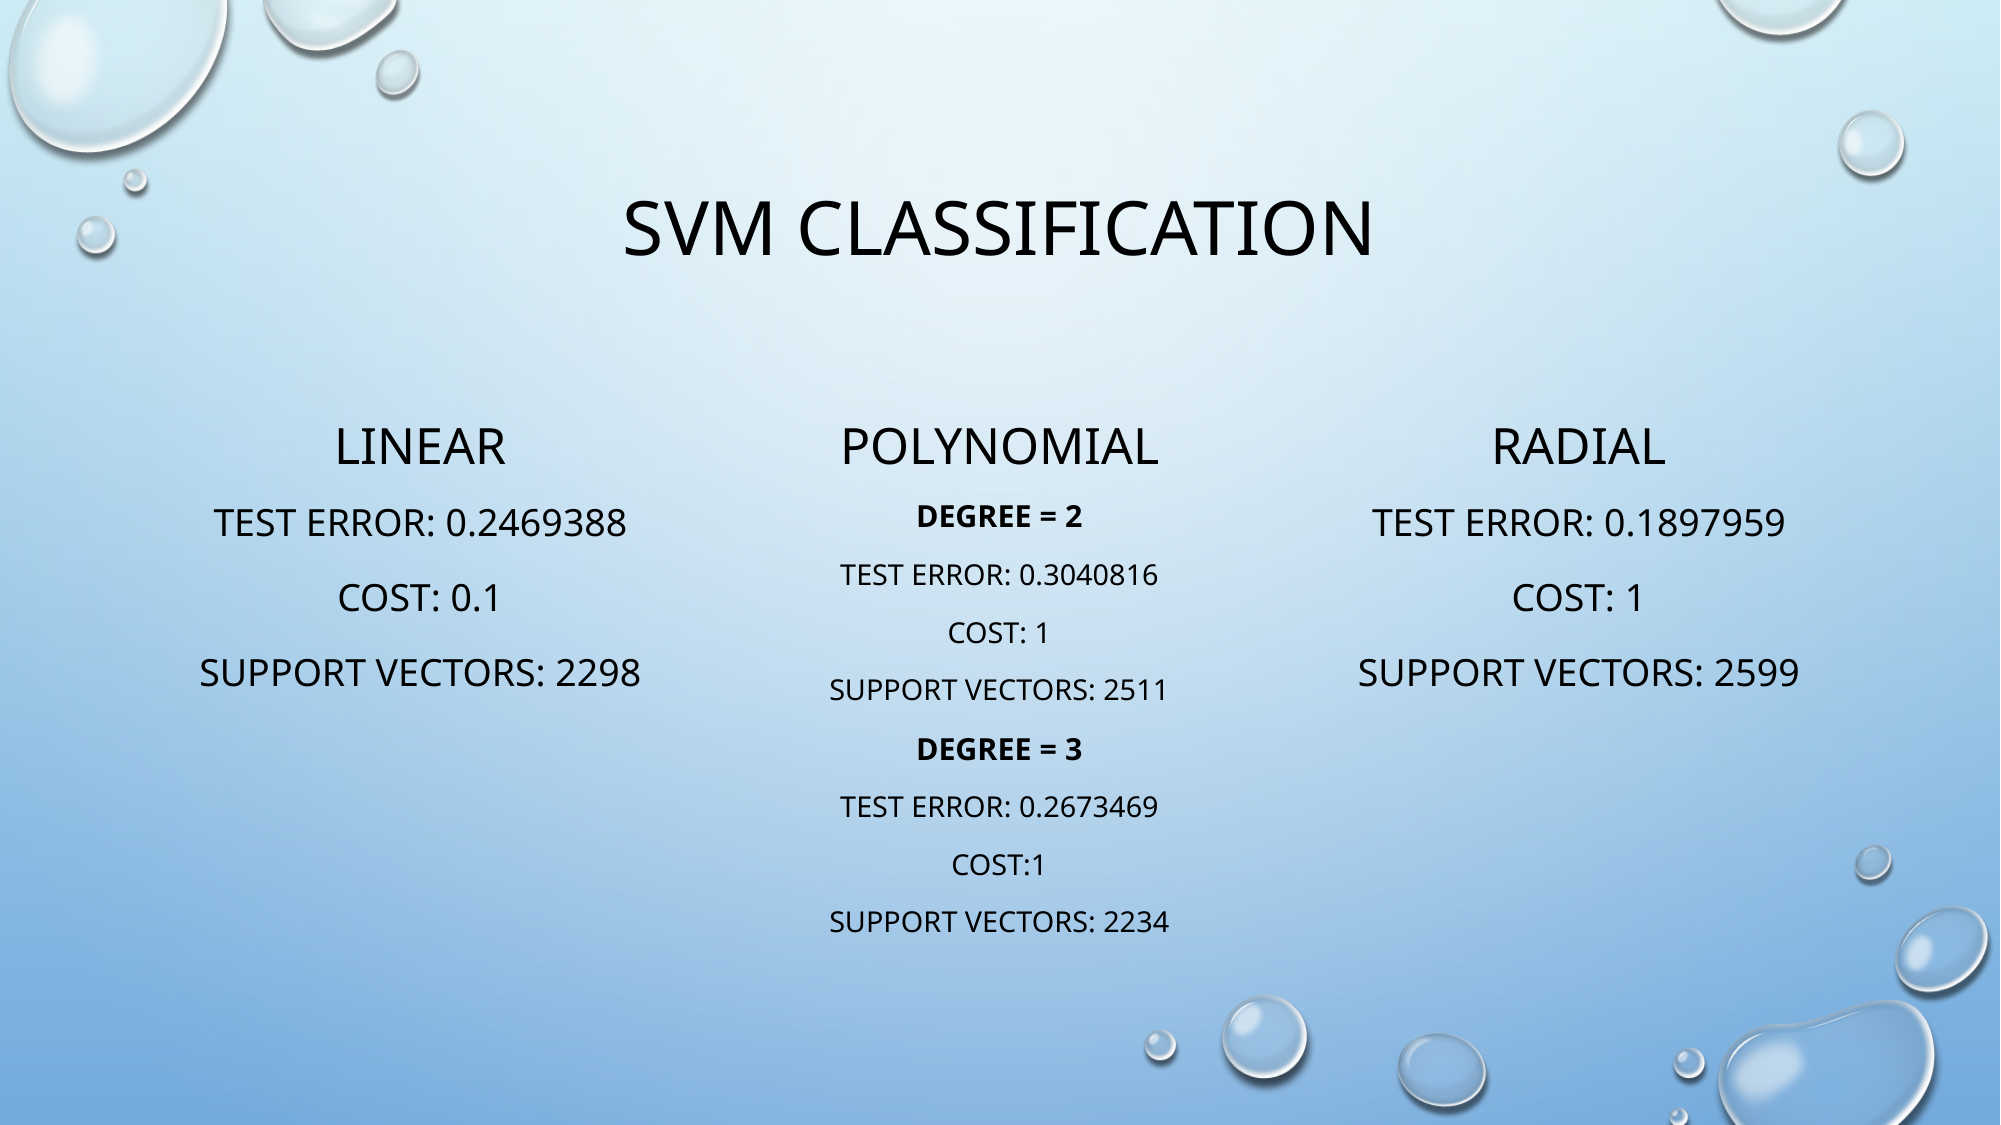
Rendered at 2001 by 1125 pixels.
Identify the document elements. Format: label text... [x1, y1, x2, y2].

list Degree = 2 Test Error: 0.3040816 Cost: 1 Support vectors: 2511 Degree = 3 Test Error: 0.2673469 Cost:1 Support vectors: 2234 [728, 482, 1271, 950]
list Test Error: 0.2469388 Cost: 0.1 Support vectors: 2298 [149, 482, 692, 950]
list Radial [1307, 388, 1851, 482]
list Test Error: 0.1897959 Cost: 1 Support vectors: 2599 [1307, 482, 1851, 950]
list Polynomial [730, 388, 1271, 482]
list Linear [149, 388, 692, 482]
title SVM Classification [149, 99, 1851, 364]
picture [0, 0, 2000, 1125]
